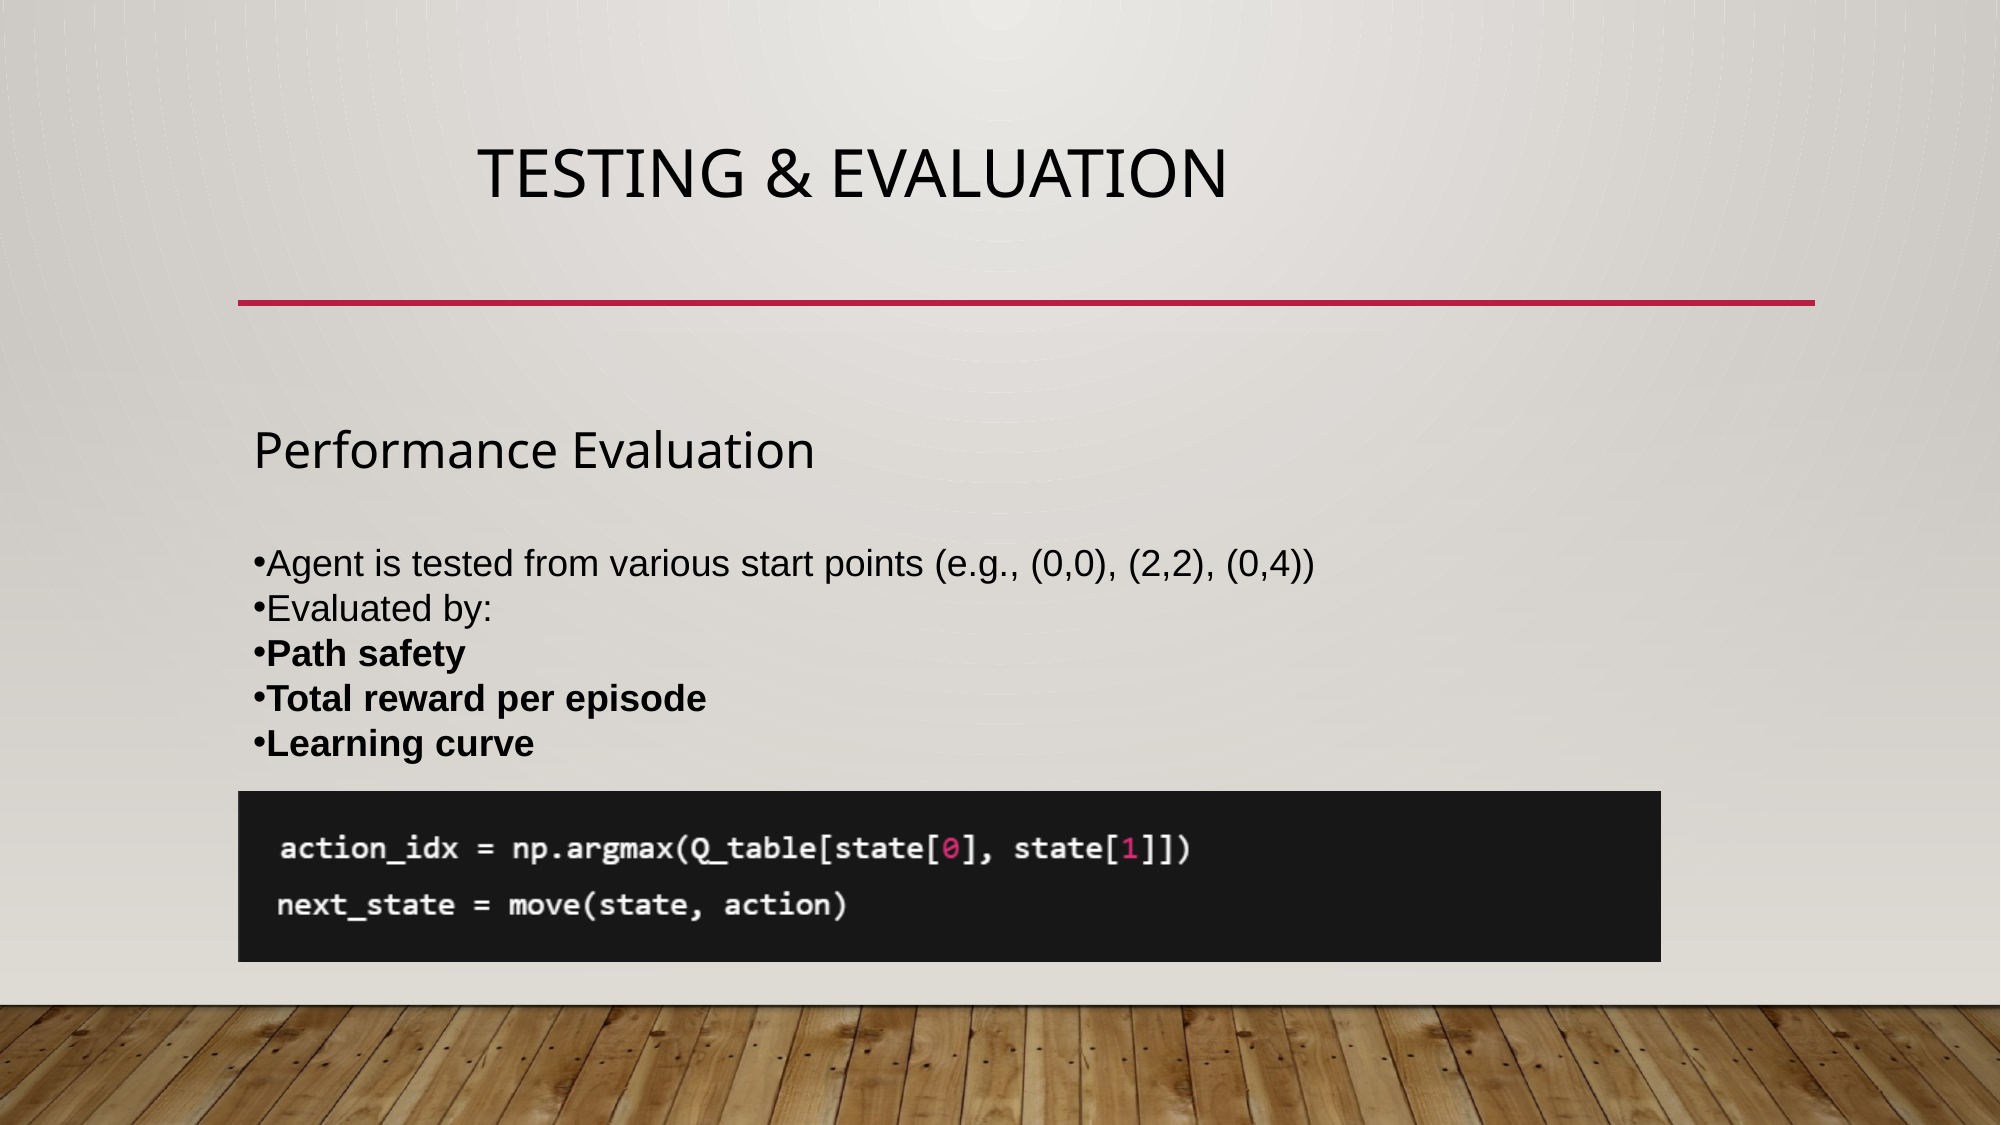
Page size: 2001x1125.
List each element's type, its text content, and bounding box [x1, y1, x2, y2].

title Testing & Evaluation [238, 131, 1814, 305]
picture [237, 791, 1661, 962]
picture [0, 1005, 2000, 1125]
list Performance Evaluation Agent is tested from various start points (e.g., (0,0), (2,2), (0,4)) Evaluated by: Path safety Total reward per episode Learning curve [238, 287, 1342, 791]
